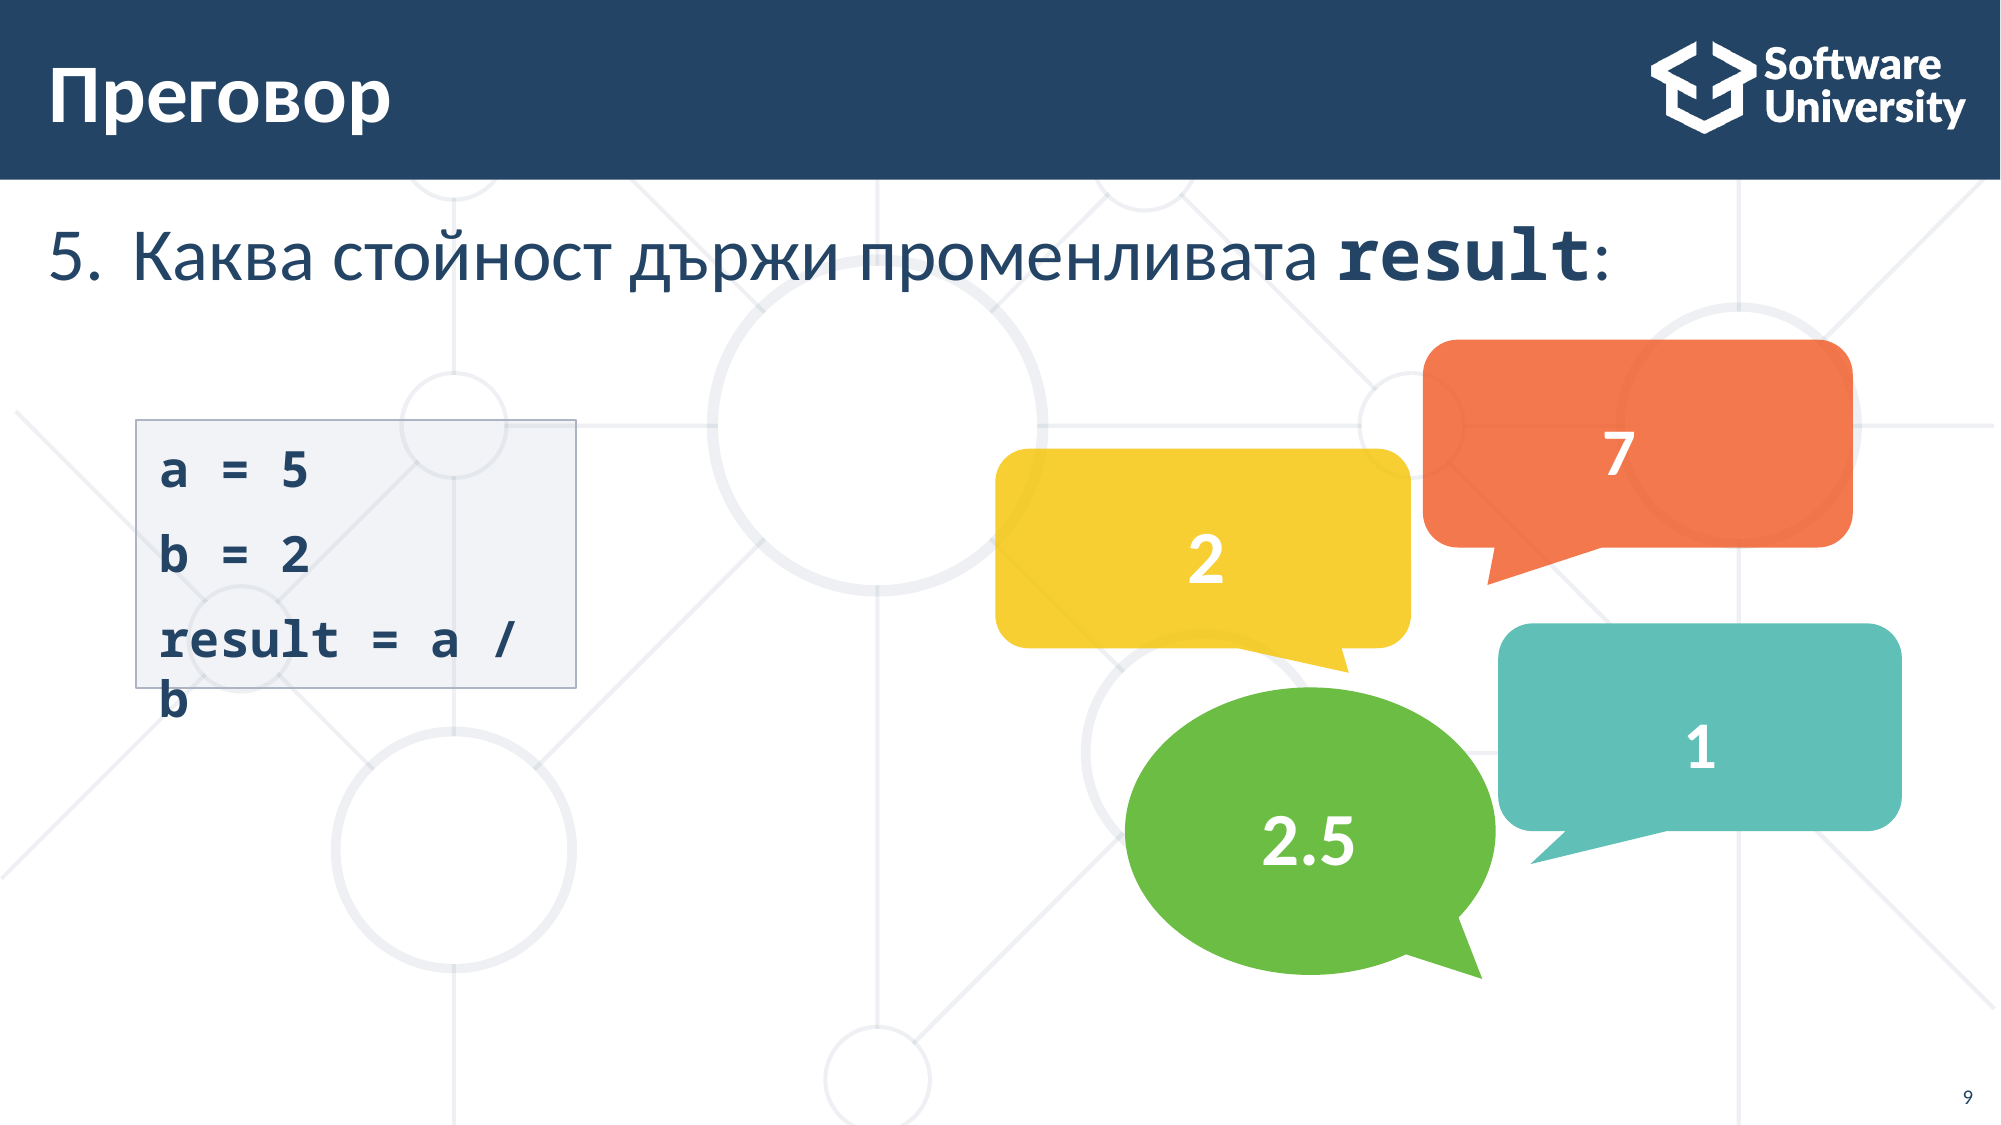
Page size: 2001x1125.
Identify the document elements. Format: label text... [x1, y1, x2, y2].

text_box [1497, 623, 1903, 832]
list Каква стойност държи променливата result: [30, 195, 1968, 1046]
title Преговор [31, 16, 1625, 162]
text_box 9 [1927, 1067, 1989, 1117]
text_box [995, 448, 1413, 649]
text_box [1124, 687, 1496, 976]
picture [1651, 41, 1966, 134]
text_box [1422, 339, 1854, 548]
list a = 5 b = 2 result = a / b [135, 419, 577, 689]
